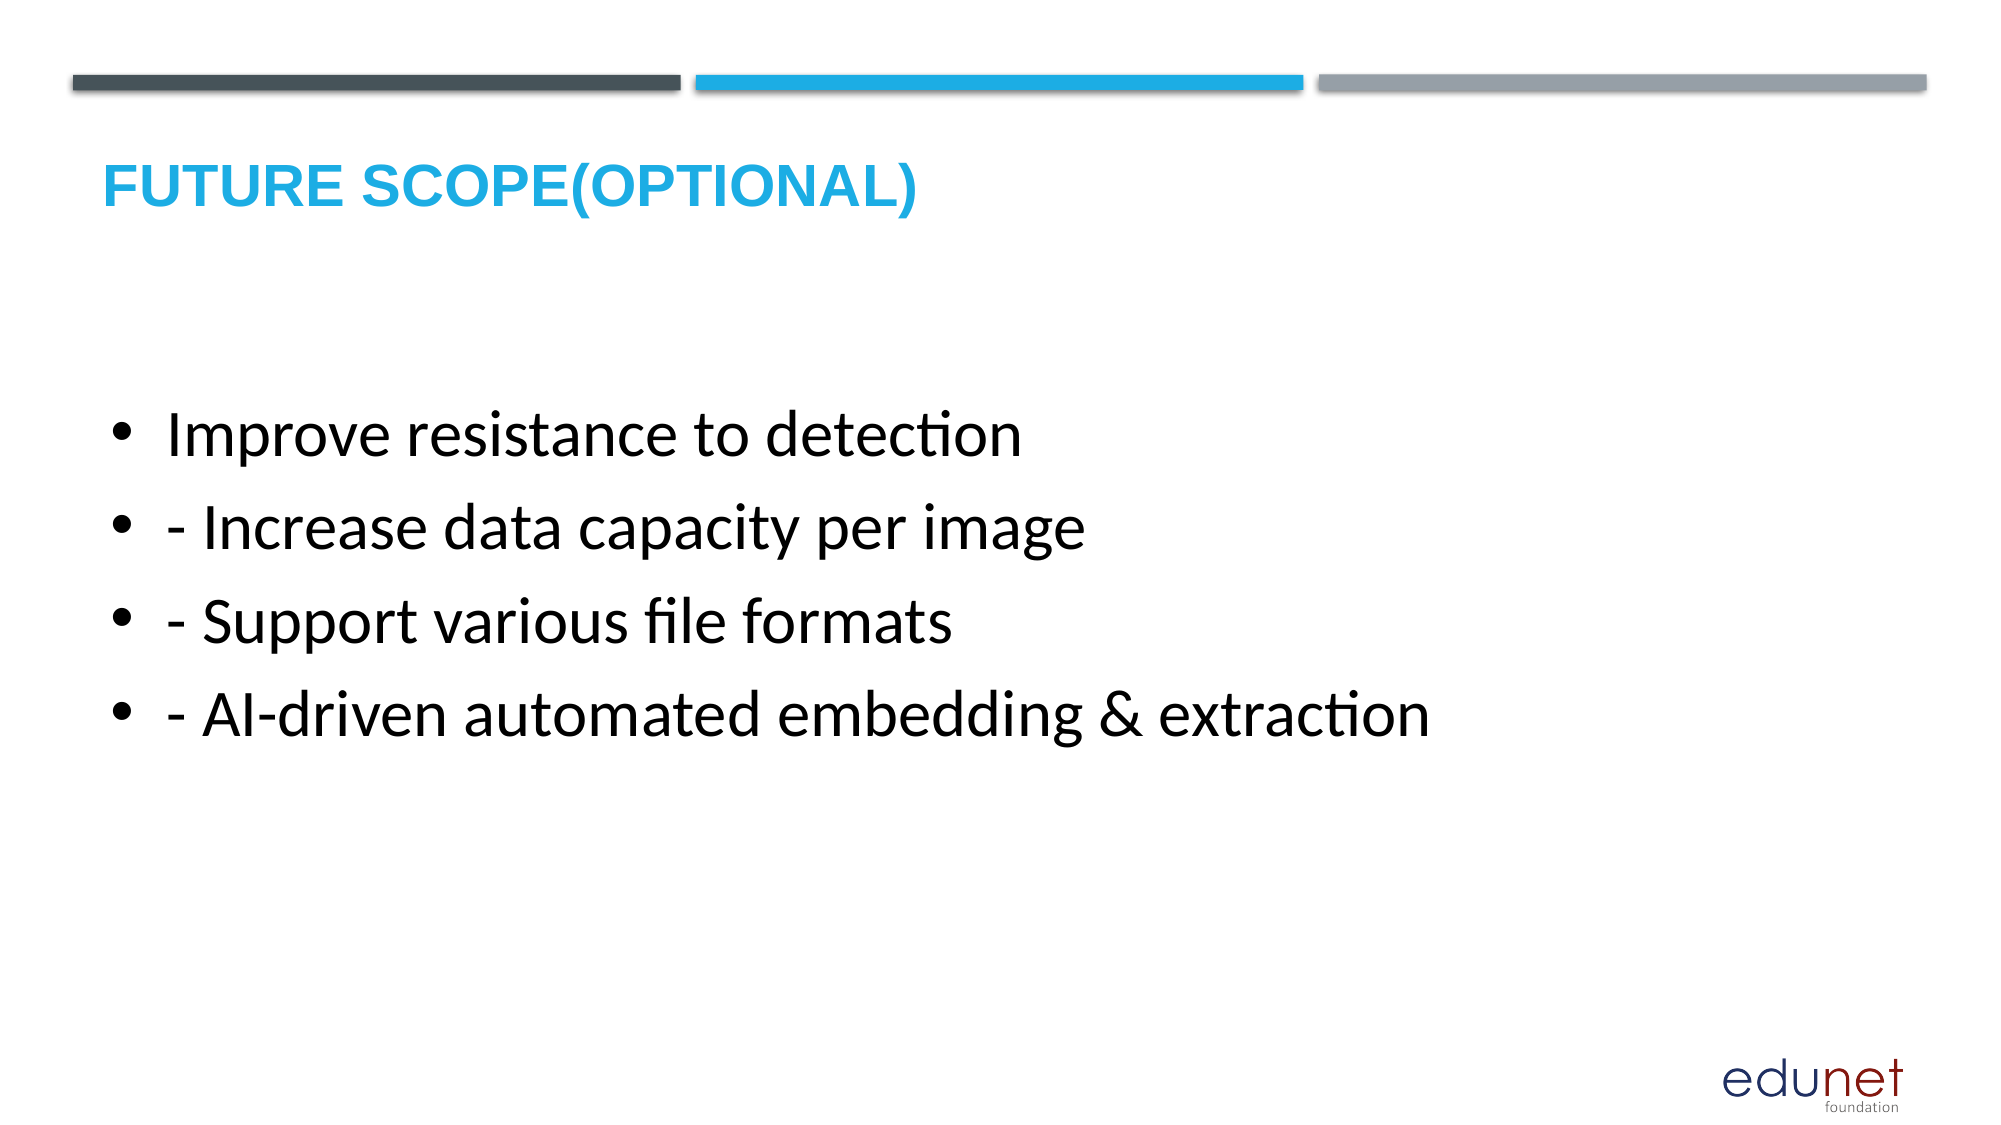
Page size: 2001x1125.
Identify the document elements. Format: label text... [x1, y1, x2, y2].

text_box Future scope(optional) [87, 138, 1898, 226]
picture [1719, 1056, 1905, 1116]
list Improve resistance to detection - Increase data capacity per image - Support various file formats - AI-driven automated embedding & extraction [95, 213, 1905, 981]
